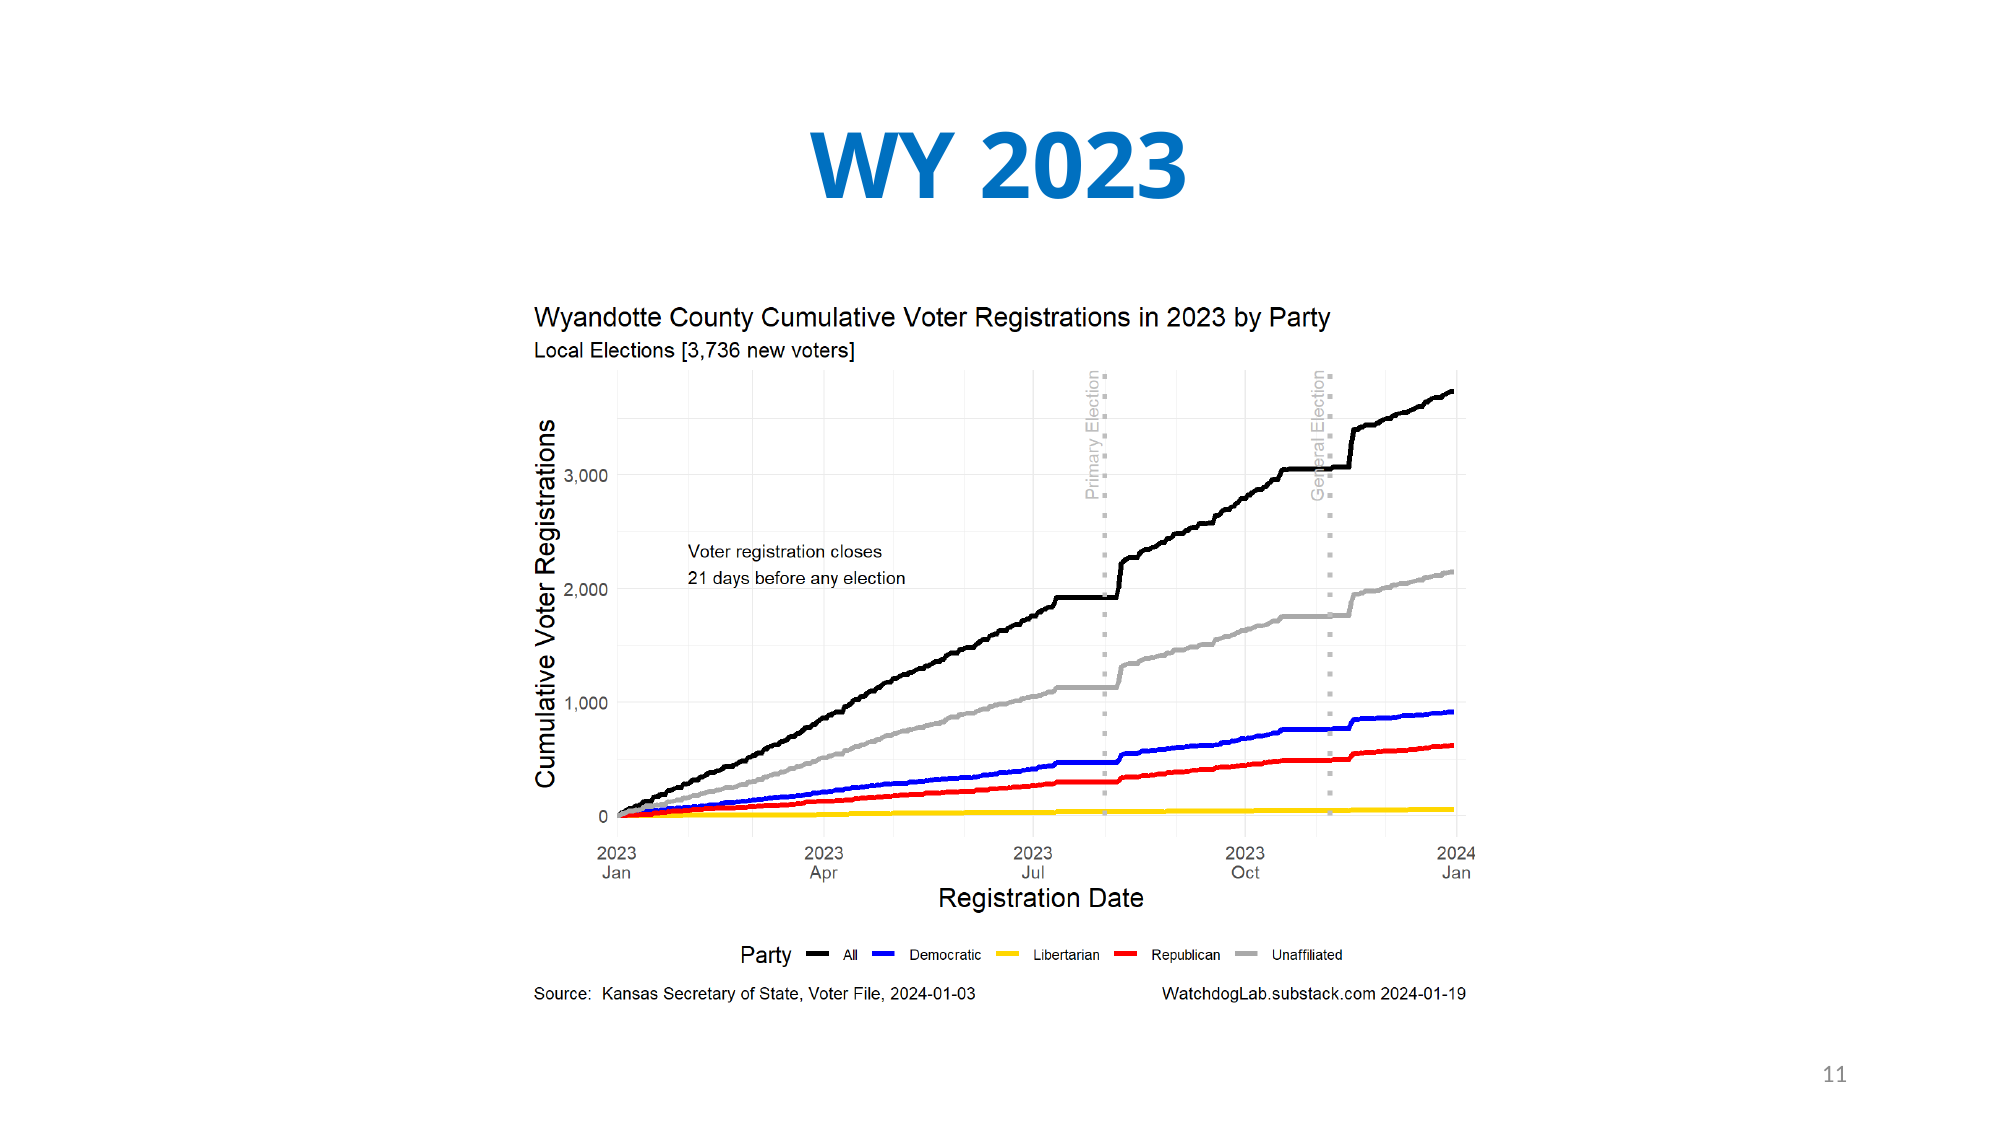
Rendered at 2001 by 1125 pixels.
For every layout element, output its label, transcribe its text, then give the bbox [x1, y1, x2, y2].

slide_number ‹#› [1412, 1042, 1863, 1103]
picture [524, 297, 1475, 1011]
title WY 2023 [137, 59, 1863, 278]
